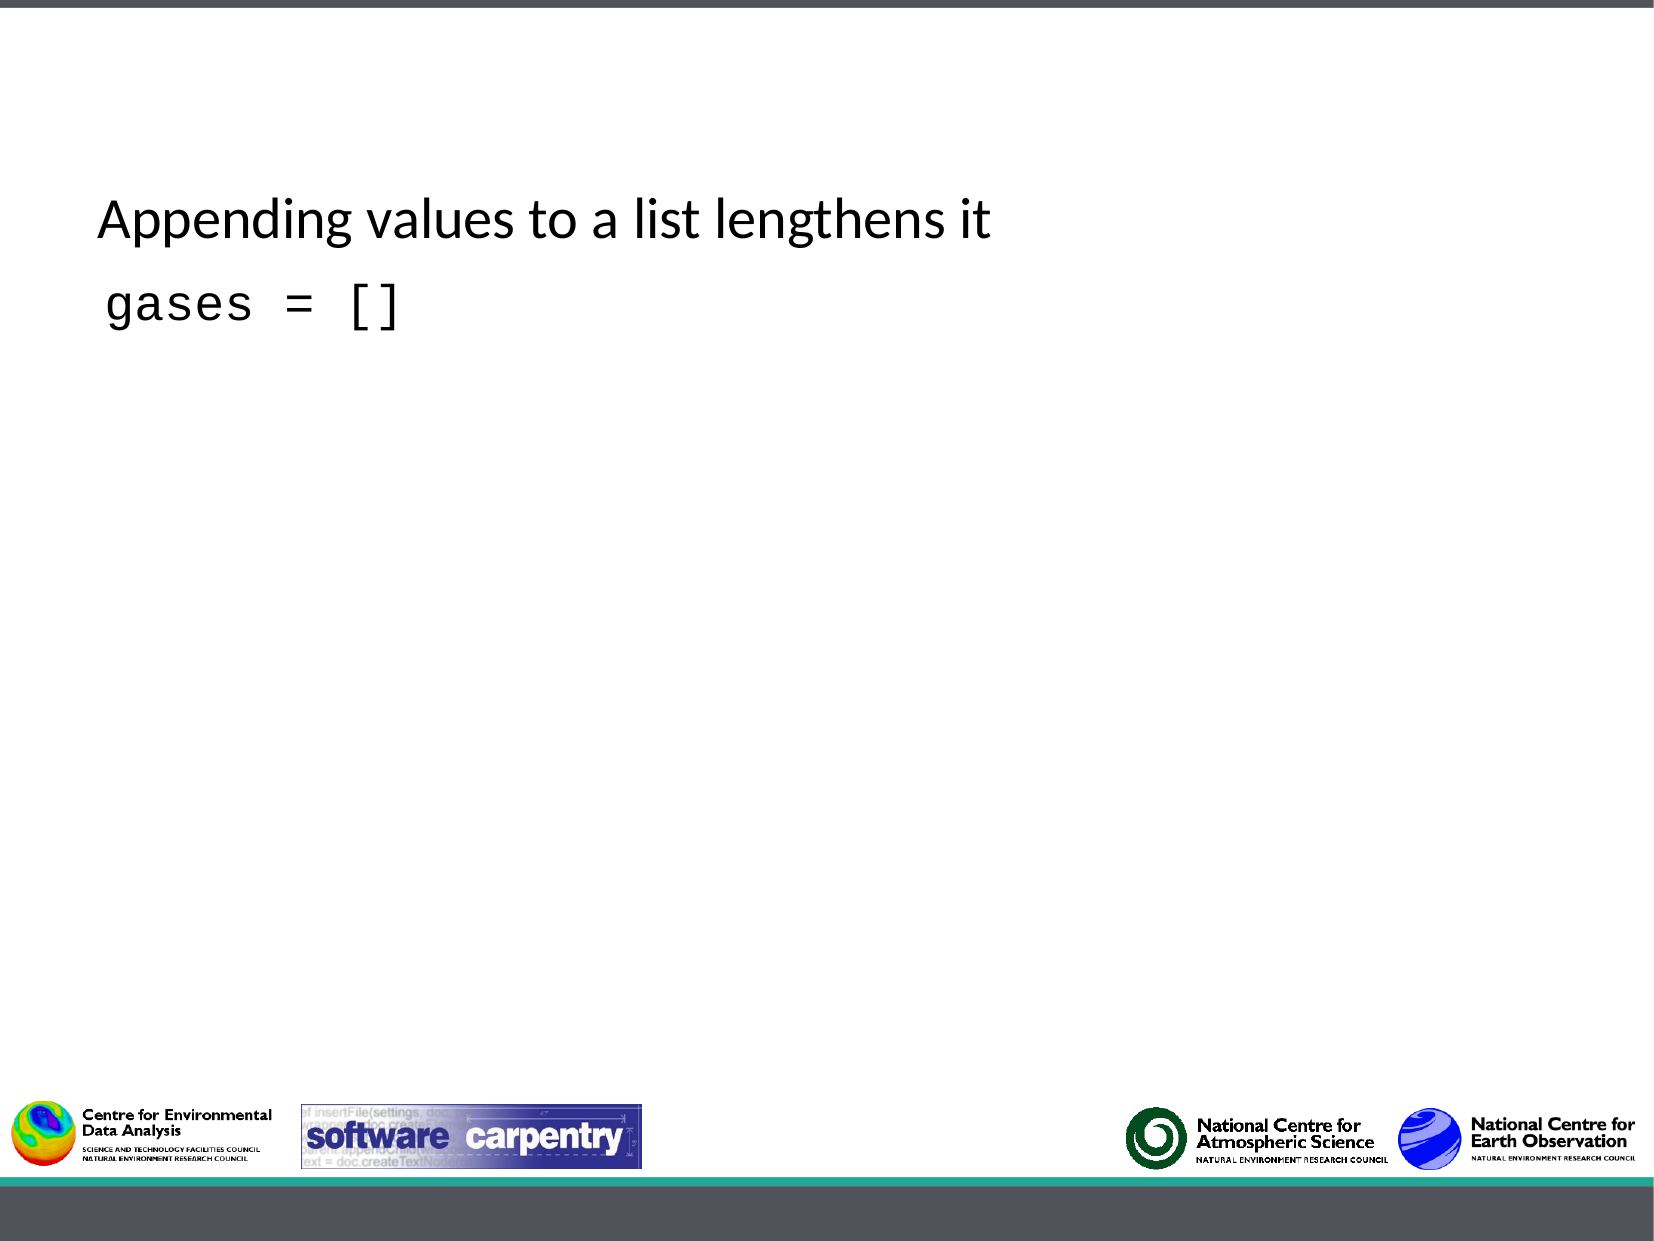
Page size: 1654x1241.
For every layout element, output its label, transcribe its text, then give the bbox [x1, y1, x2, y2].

text_box Appending values to a list lengthens it [82, 138, 1157, 258]
picture [0, 0, 1654, 1241]
text_box gases = [] [89, 263, 1512, 658]
